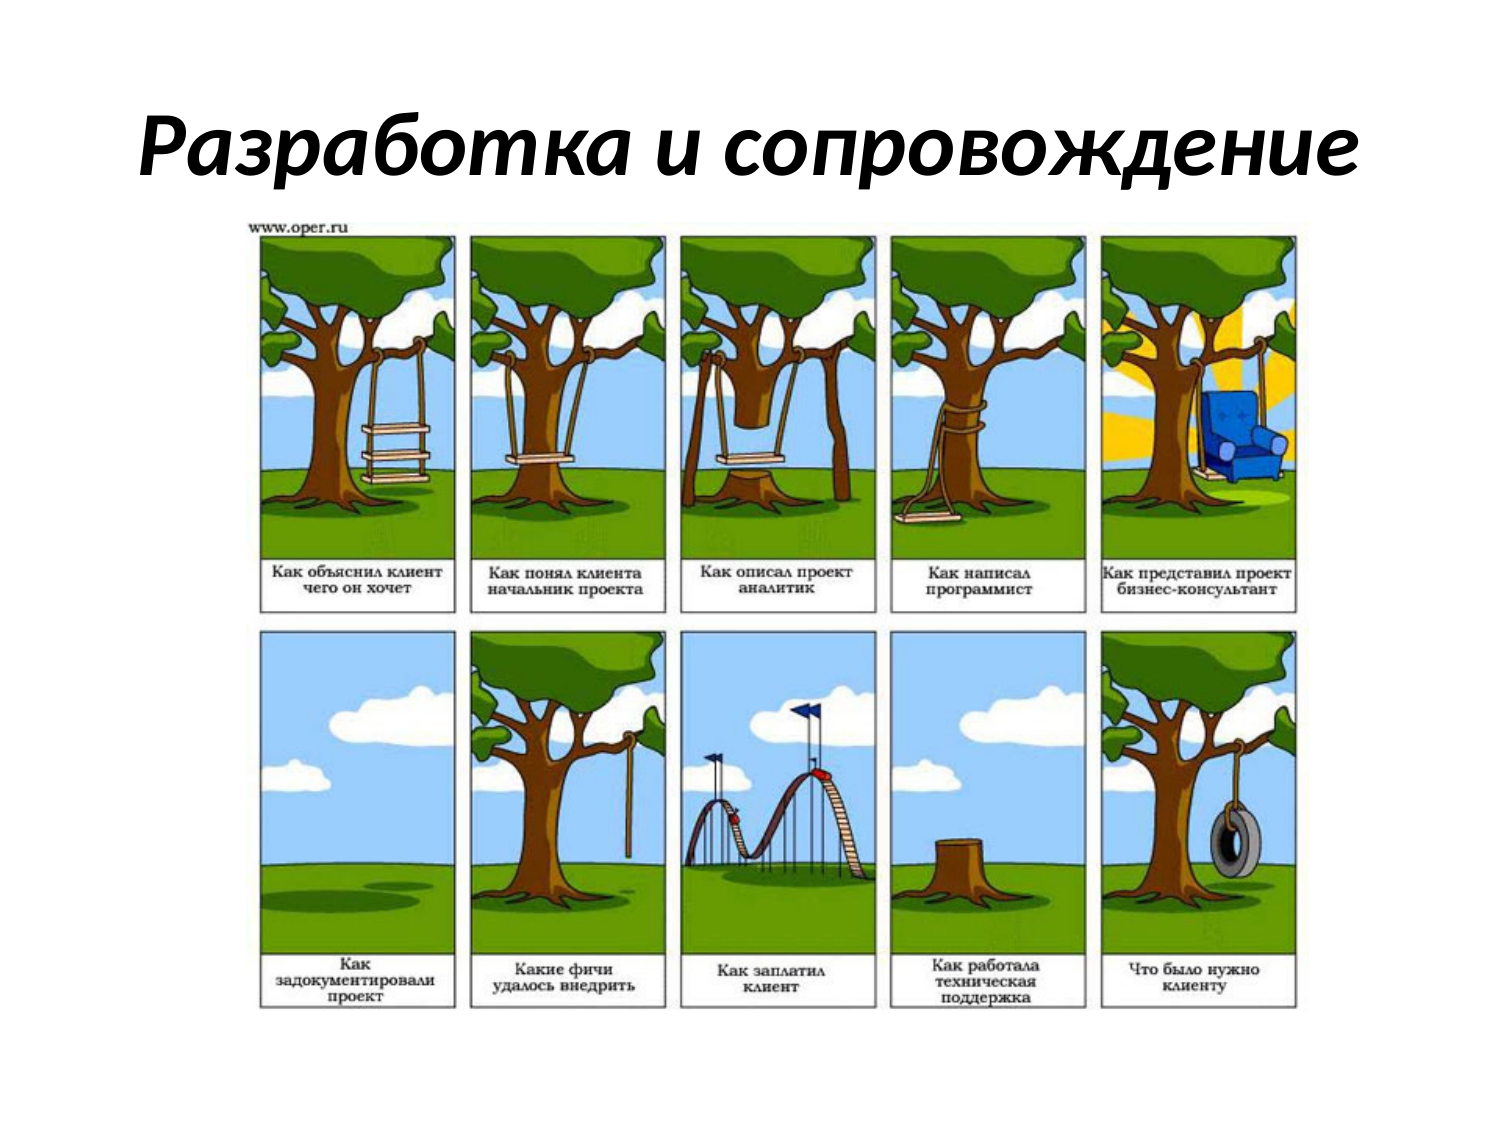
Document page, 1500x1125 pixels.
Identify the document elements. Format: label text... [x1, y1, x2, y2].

picture [245, 222, 1309, 1020]
text_box Разработка и сопровождение [74, 45, 1425, 233]
